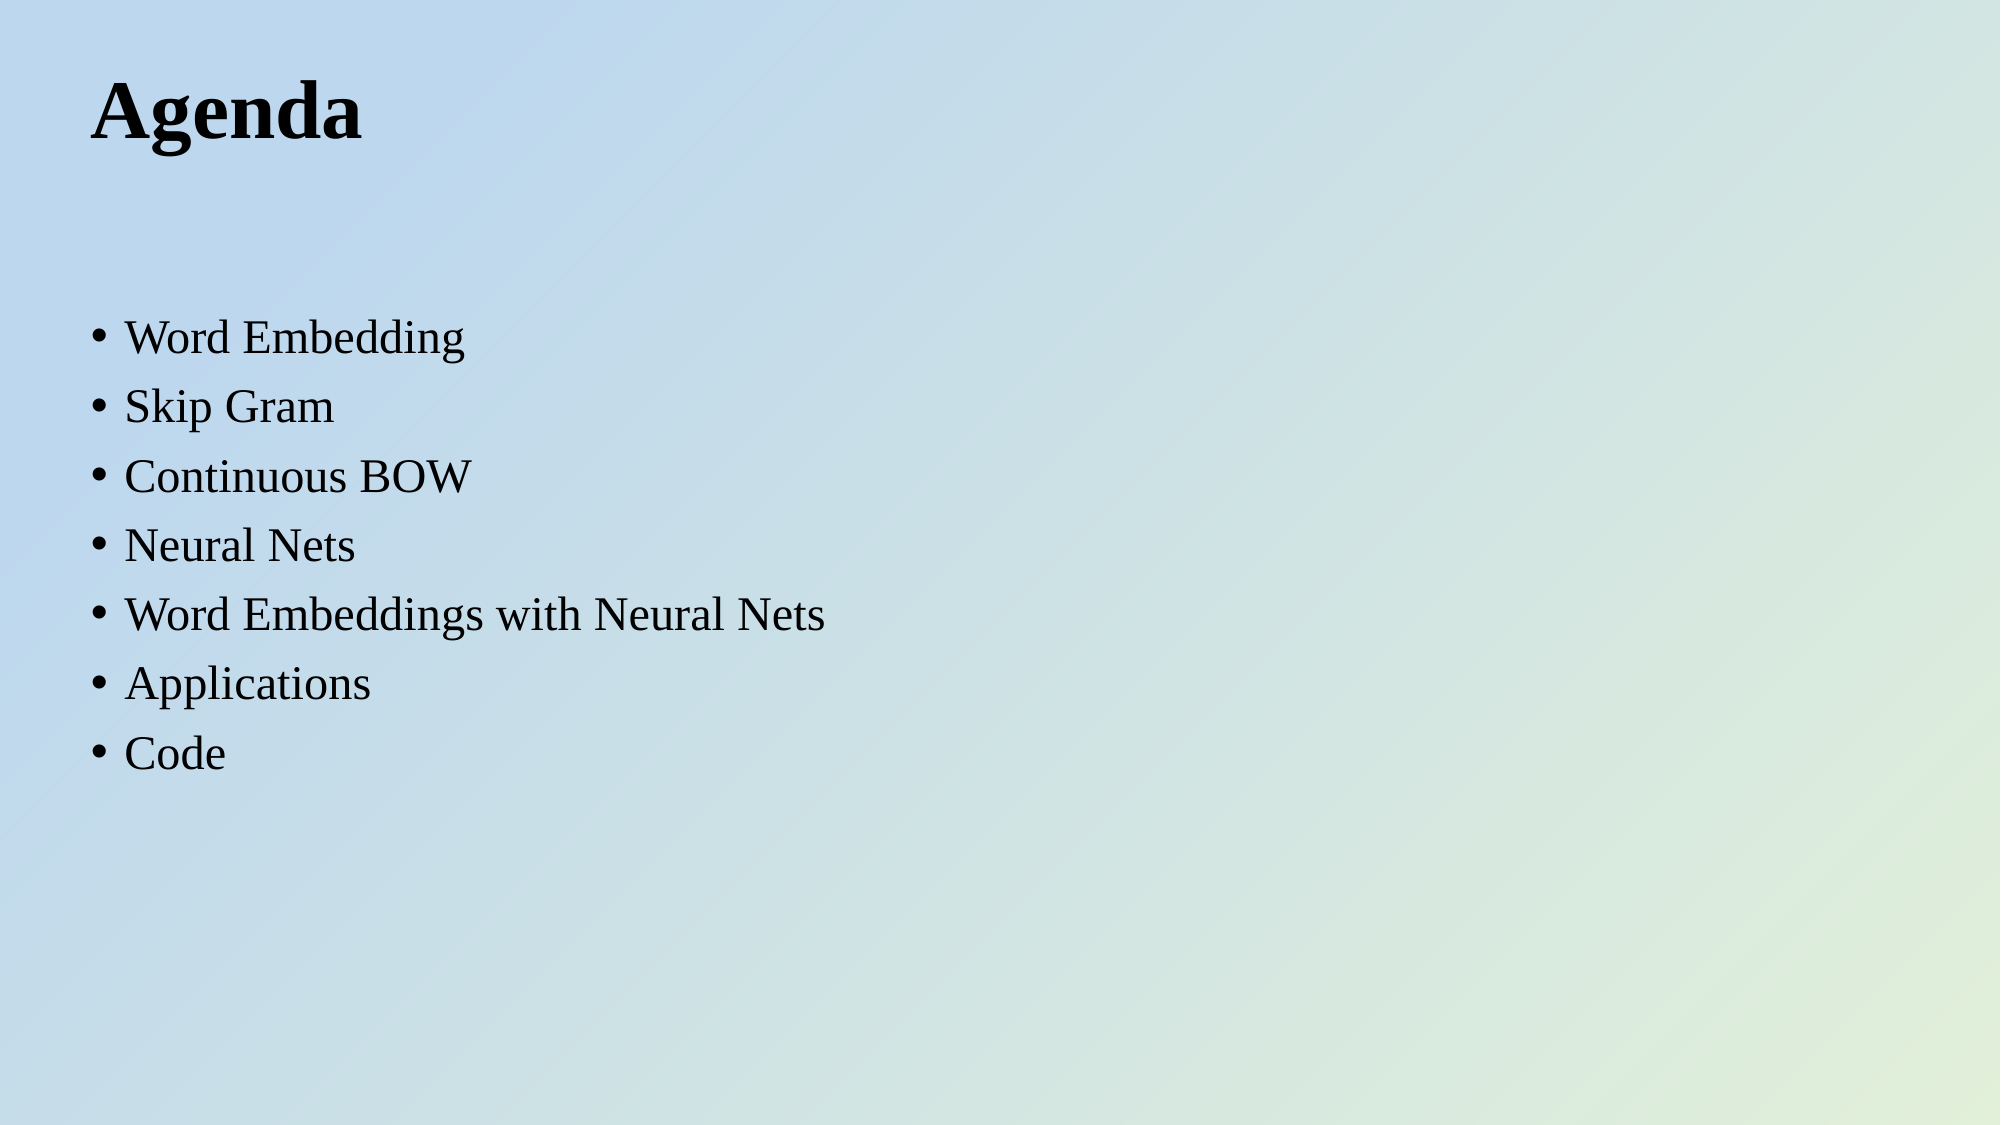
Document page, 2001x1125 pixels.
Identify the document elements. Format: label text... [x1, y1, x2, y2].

list Word Embedding Skip Gram Continuous BOW Neural Nets Word Embeddings with Neural Nets Applications Code [75, 229, 1438, 794]
title Agenda [75, 33, 1187, 191]
